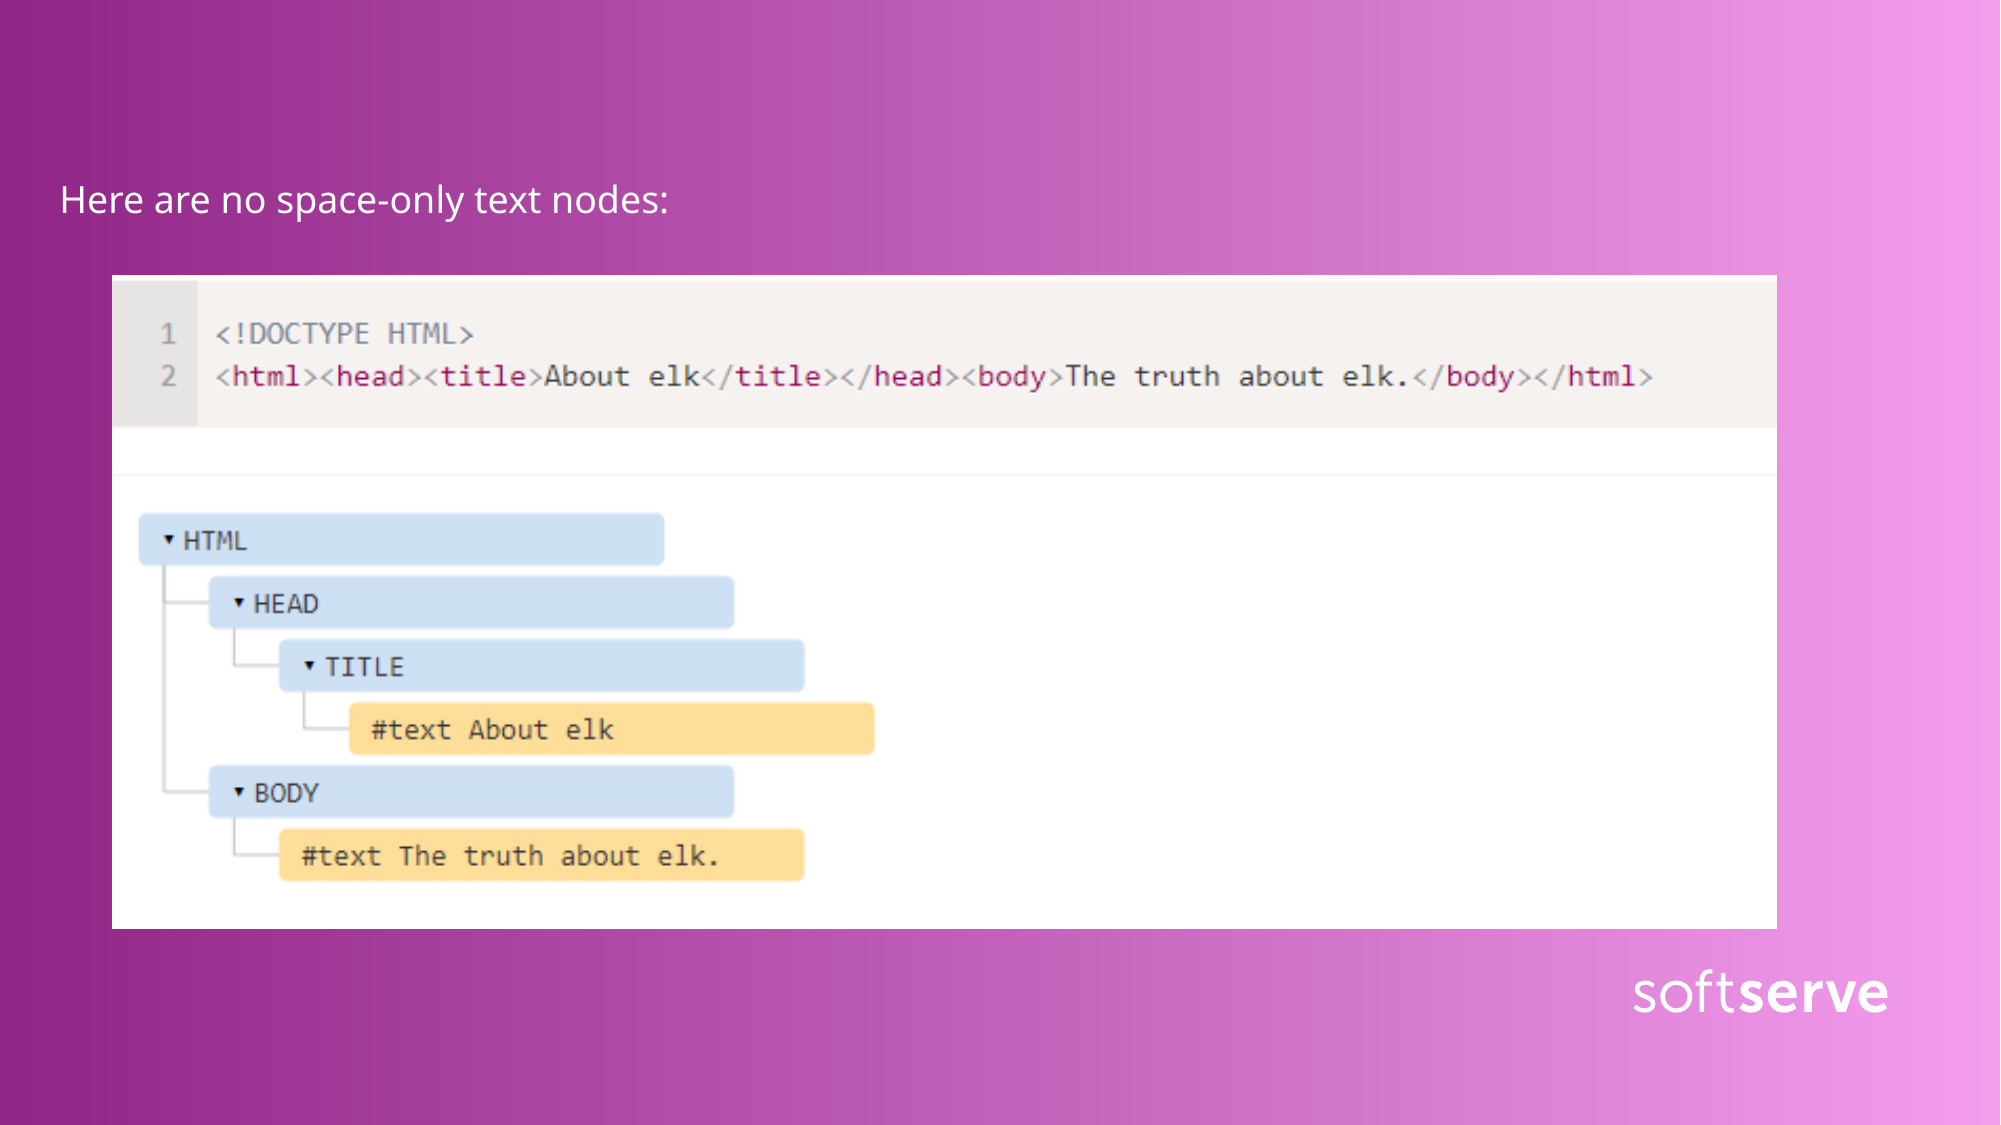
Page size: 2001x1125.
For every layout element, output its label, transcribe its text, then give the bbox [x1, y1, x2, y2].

title [112, 112, 1888, 225]
text_box Here are no space-only text nodes: [44, 168, 685, 229]
picture [112, 275, 1777, 930]
